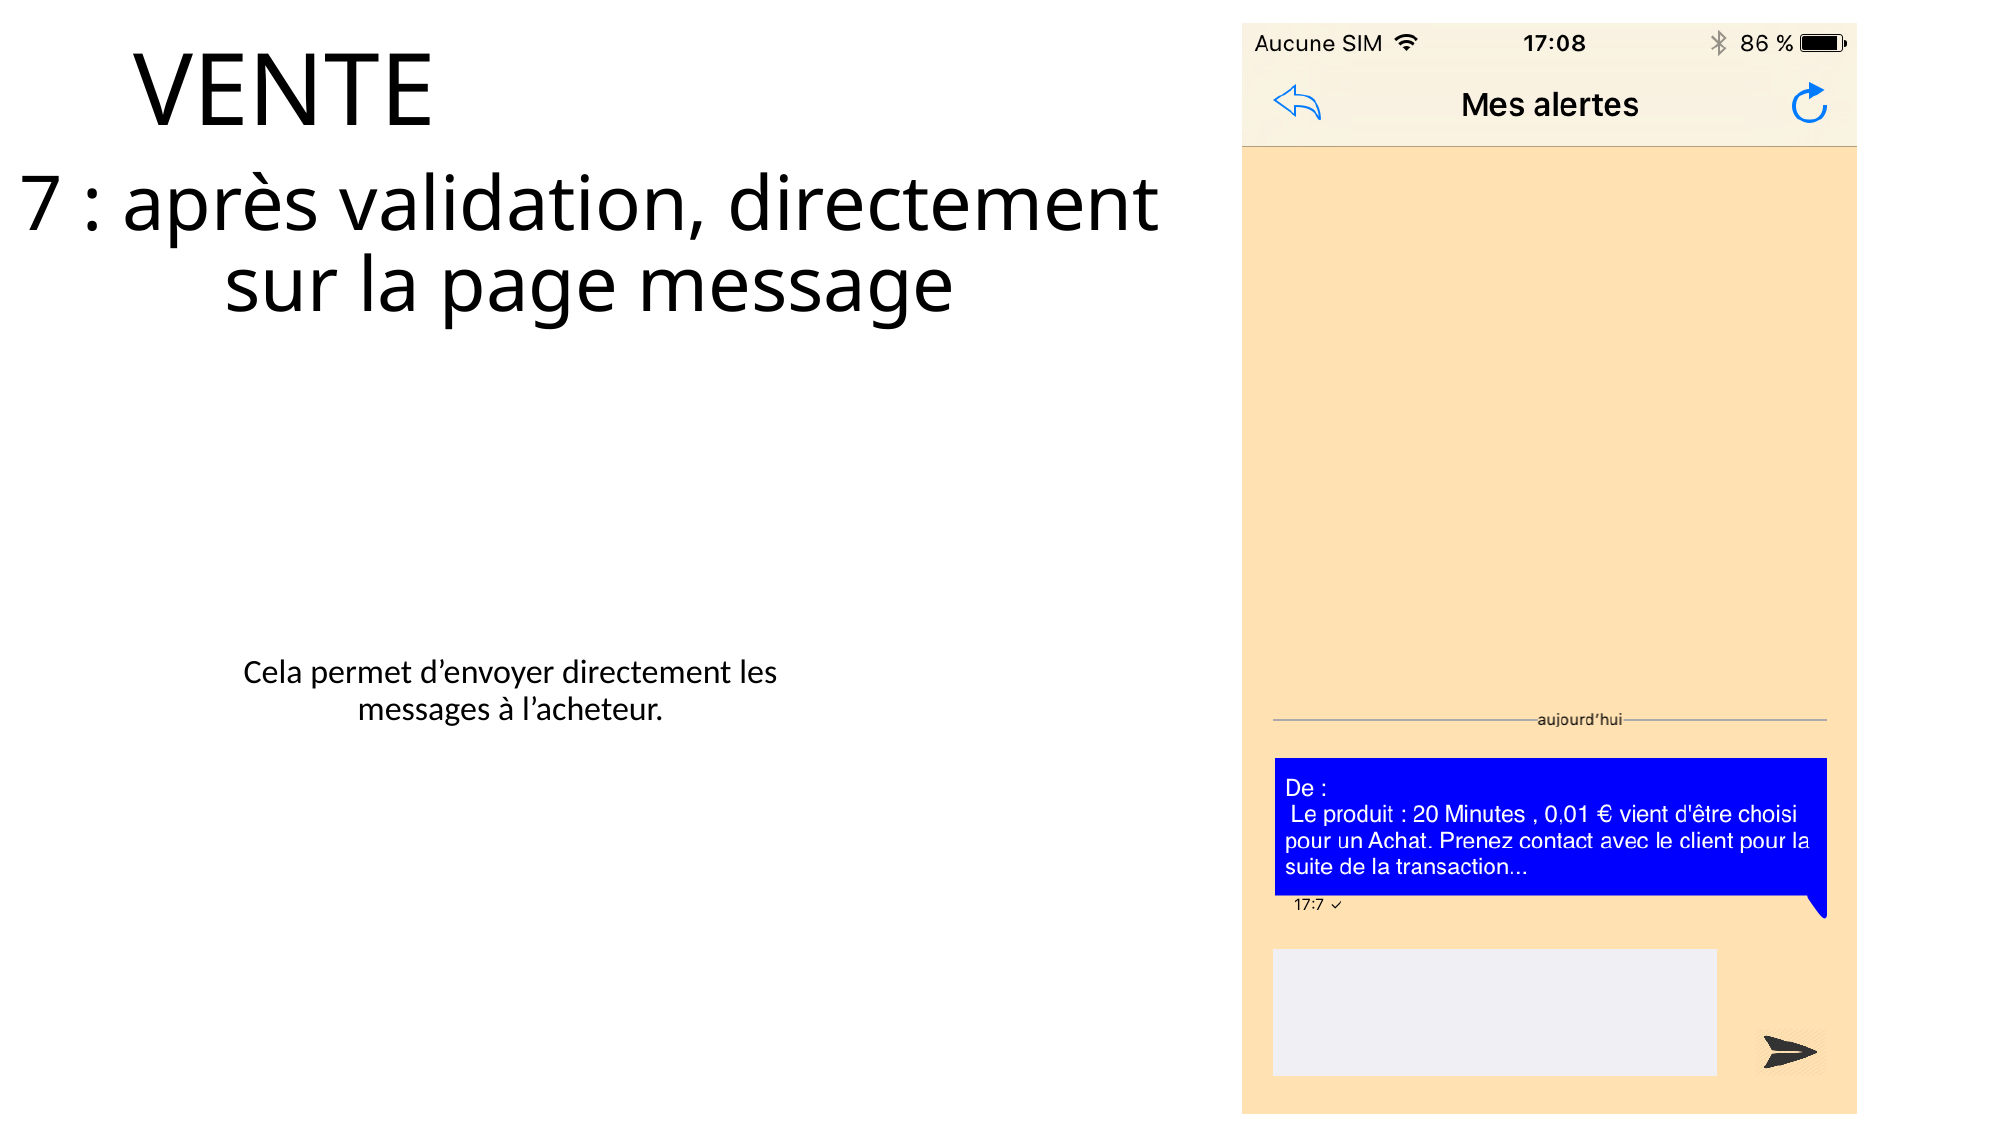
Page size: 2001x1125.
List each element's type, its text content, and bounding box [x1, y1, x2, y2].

text_box 7 : après validation, directement sur la page message [0, 93, 1181, 336]
picture [1242, 23, 1857, 1114]
title VENTE [29, 31, 540, 93]
subtitle Cela permet d’envoyer directement les messages à l’acheteur. [207, 646, 814, 737]
